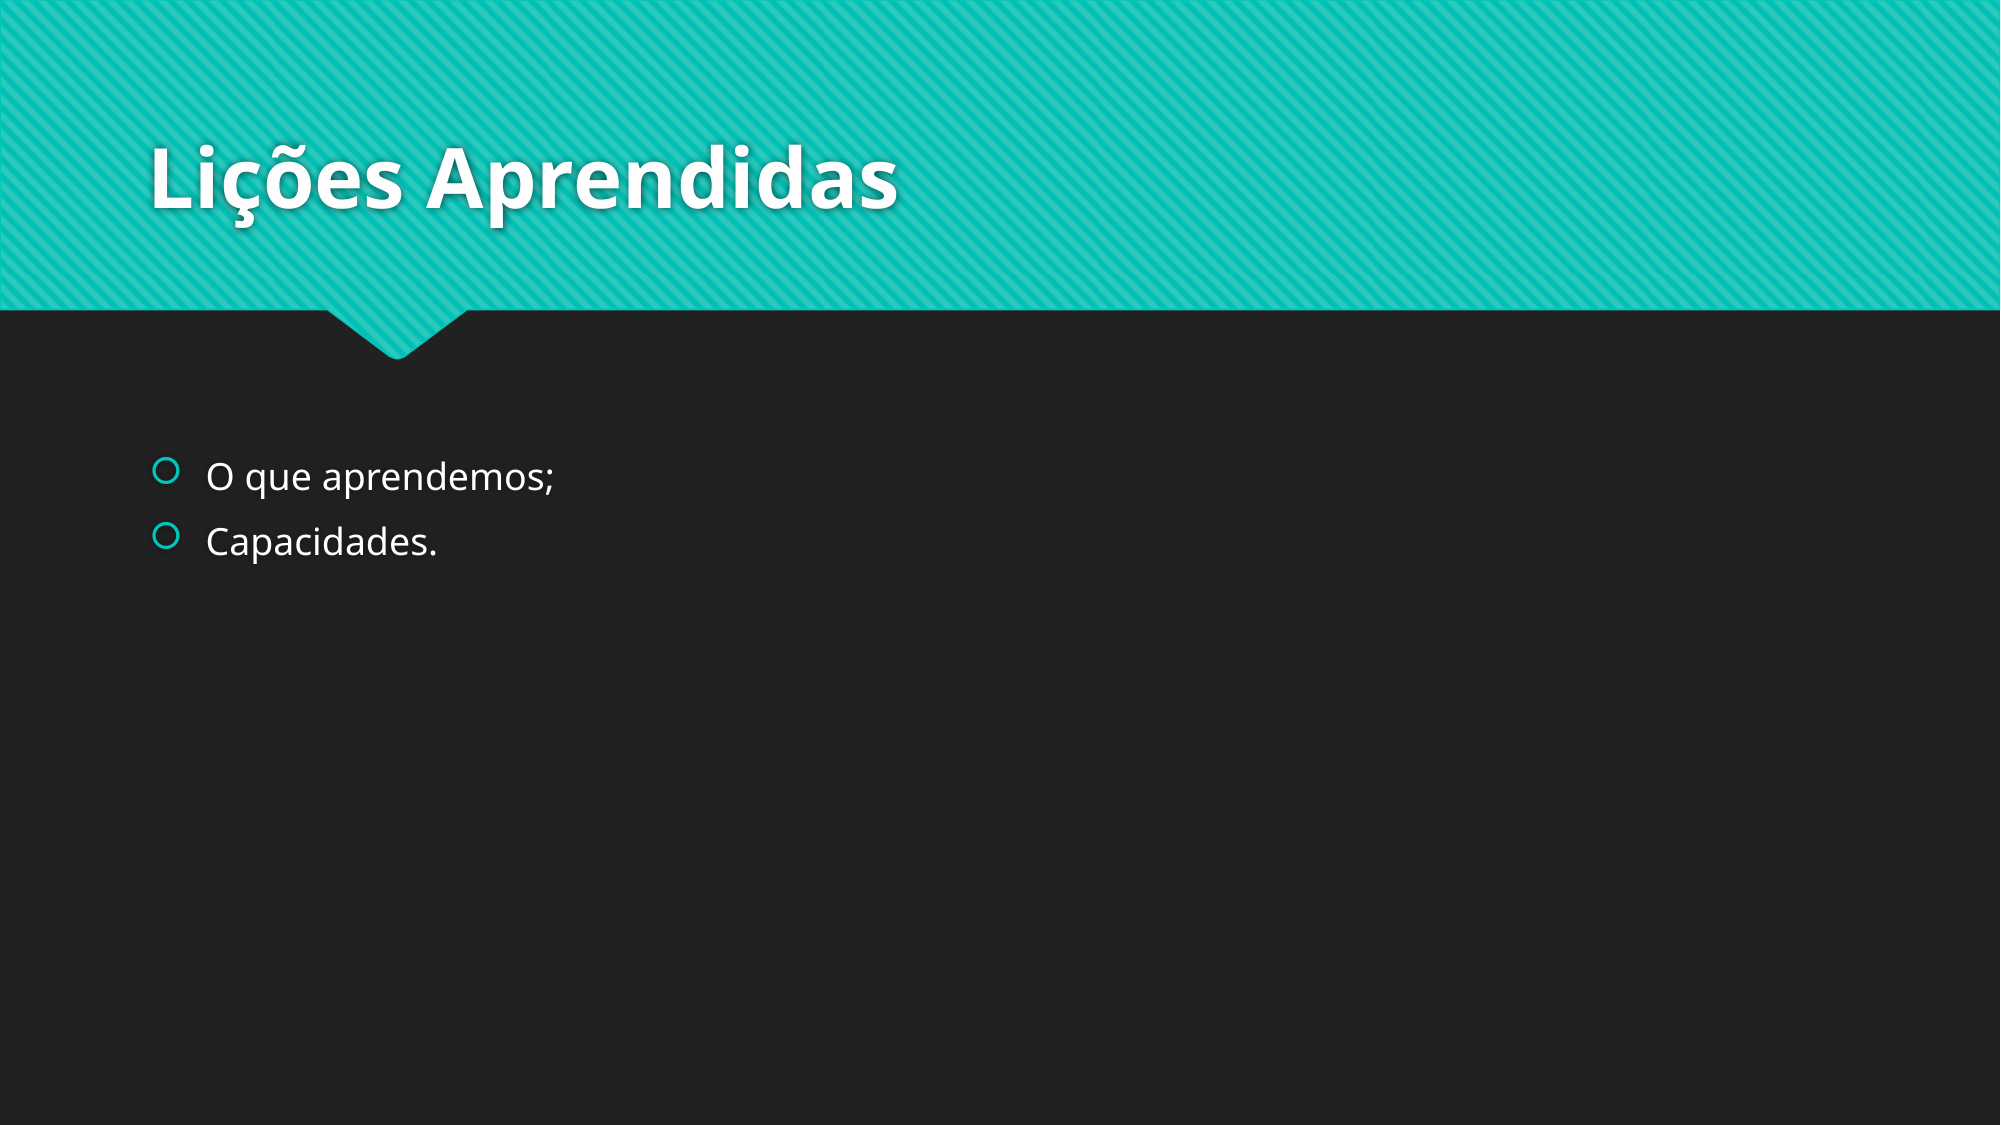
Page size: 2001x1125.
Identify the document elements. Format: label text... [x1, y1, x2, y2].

title Lições Aprendidas [132, 73, 1868, 233]
list O que aprendemos; Capacidades. [134, 364, 1866, 962]
